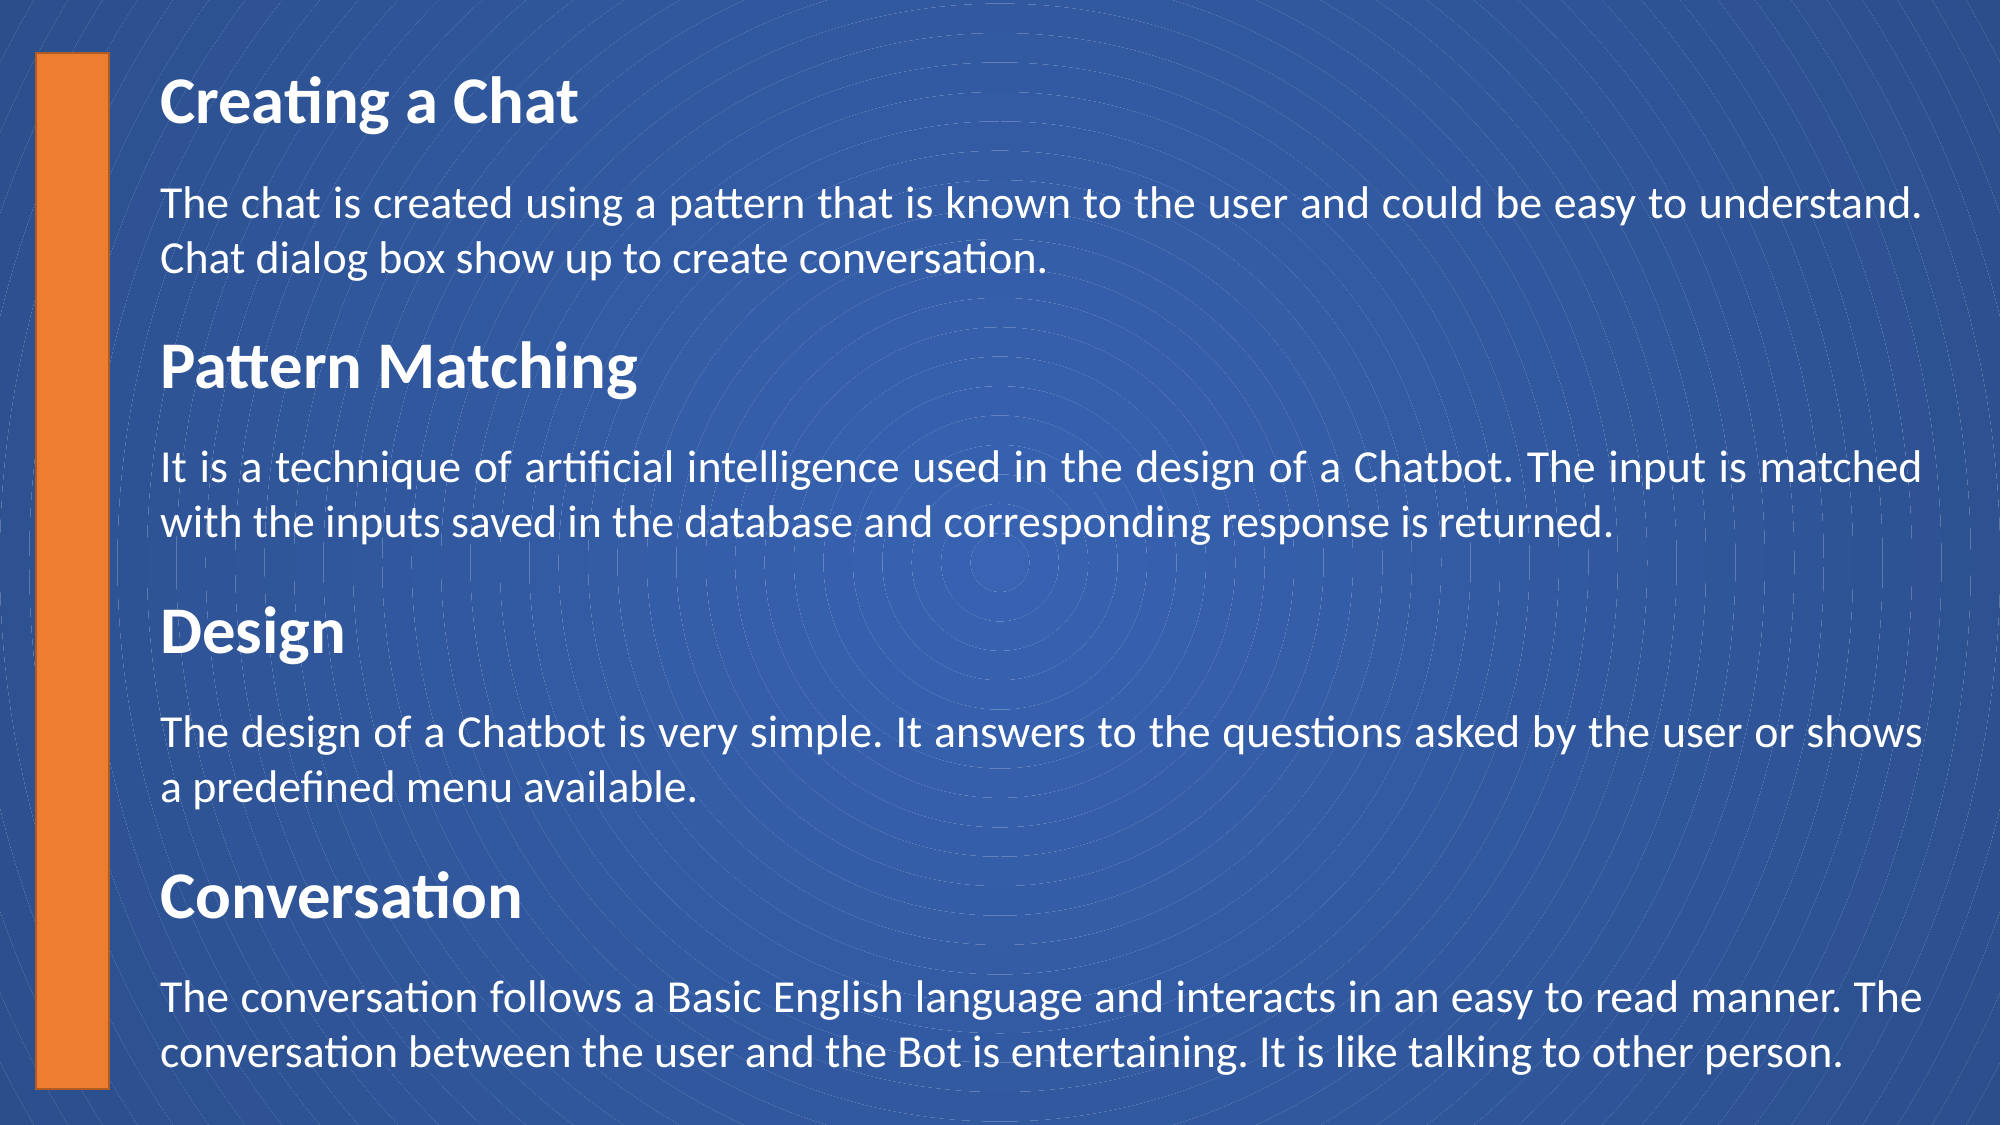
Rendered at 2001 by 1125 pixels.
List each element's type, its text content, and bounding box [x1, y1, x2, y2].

text_box Creating a Chat The chat is created using a pattern that is known to the user and could be easy to understand. Chat dialog box show up to create conversation. Pattern Matching It is a technique of artificial intelligence used in the design of a Chatbot. The input is matched with the inputs saved in the database and corresponding response is returned. Design The design of a Chatbot is very simple. It answers to the questions asked by the user or shows a predefined menu available. Conversation The conversation follows a Basic English language and interacts in an easy to read manner. The conversation between the user and the Bot is entertaining. It is like talking to other person. [145, 49, 1940, 1084]
text_box [35, 52, 110, 1090]
